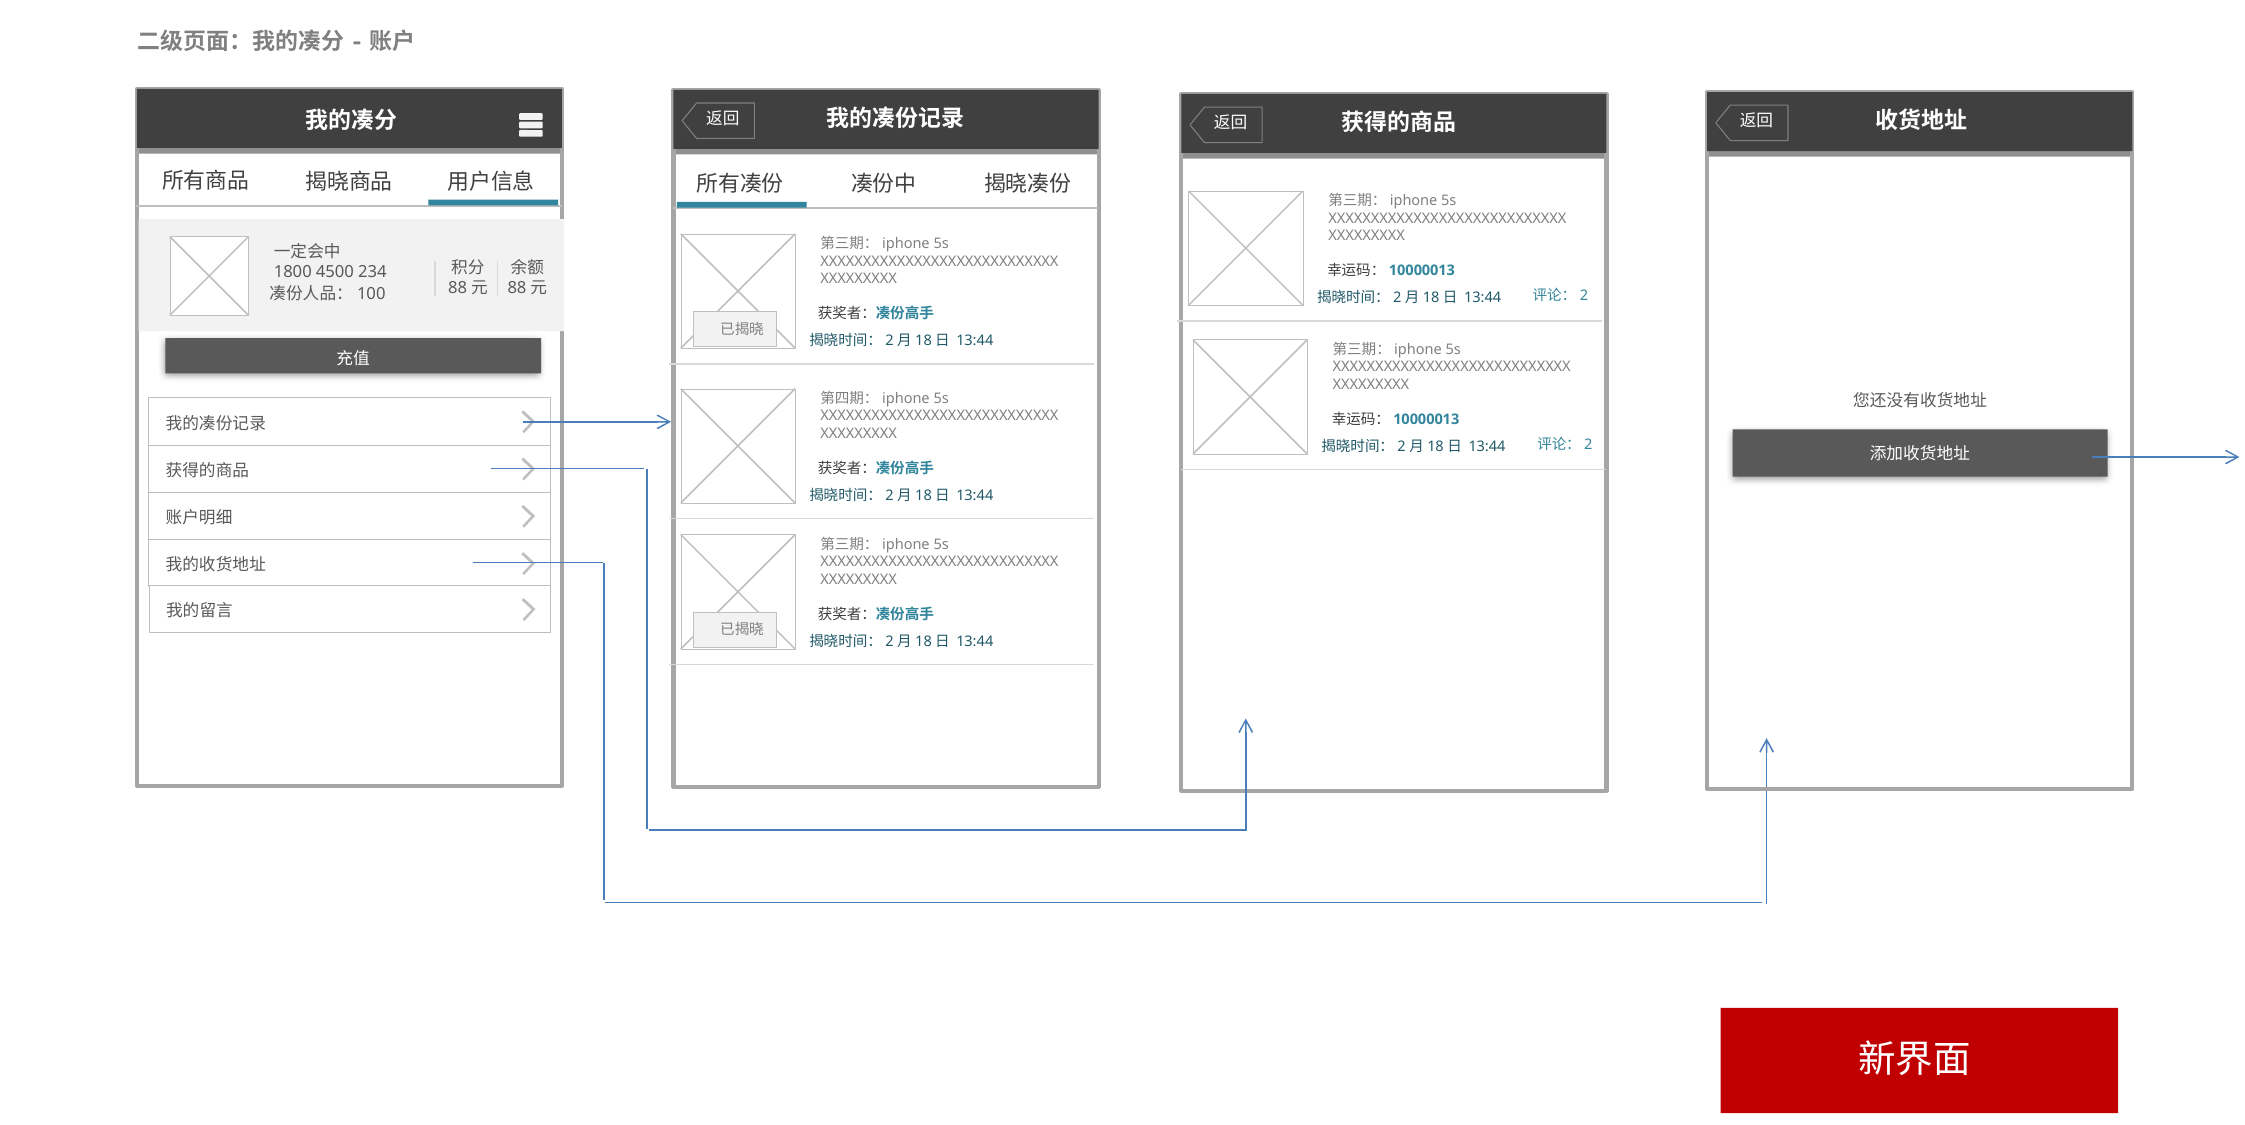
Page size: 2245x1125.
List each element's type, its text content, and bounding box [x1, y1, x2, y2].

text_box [681, 100, 756, 139]
text_box 我的凑分 [290, 98, 413, 141]
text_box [1180, 332, 1612, 470]
text_box [135, 382, 564, 788]
text_box [1705, 153, 2134, 791]
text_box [672, 161, 1099, 209]
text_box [680, 388, 796, 504]
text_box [1715, 102, 1789, 141]
text_box 您还没有收货地址 [1838, 382, 2003, 418]
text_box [148, 397, 551, 584]
text_box 我的凑份记录 [812, 96, 980, 139]
text_box [671, 151, 1101, 164]
text_box [671, 368, 1101, 529]
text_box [1176, 183, 1607, 322]
text_box [135, 212, 564, 220]
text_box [668, 226, 1099, 364]
text_box [135, 150, 564, 159]
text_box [1189, 104, 1264, 143]
text_box 收货地址 [1861, 98, 1983, 141]
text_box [136, 159, 562, 207]
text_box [138, 218, 565, 377]
text_box [671, 669, 1101, 789]
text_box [148, 585, 551, 633]
text_box [671, 213, 1101, 228]
text_box [1179, 155, 1609, 186]
text_box [671, 88, 1101, 151]
text_box [135, 87, 564, 150]
text_box 揭晓时间：2月18日 13:44 [796, 478, 1009, 511]
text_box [518, 113, 543, 137]
text_box 二级页面：我的凑分-账户 [122, 19, 431, 62]
text_box 第四期：iphone 5s XXXXXXXXXXXXXXXXXXXXXXXXXXXX XXXXXXXXX [805, 381, 1099, 449]
text_box 获奖者：凑份高手 [803, 451, 949, 478]
text_box [1179, 475, 1609, 793]
text_box [1179, 92, 1609, 155]
text_box [1705, 90, 2134, 153]
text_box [1720, 1007, 2119, 1114]
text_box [1732, 429, 2108, 477]
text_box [668, 527, 1099, 665]
text_box 获得的商品 [1326, 100, 1472, 143]
